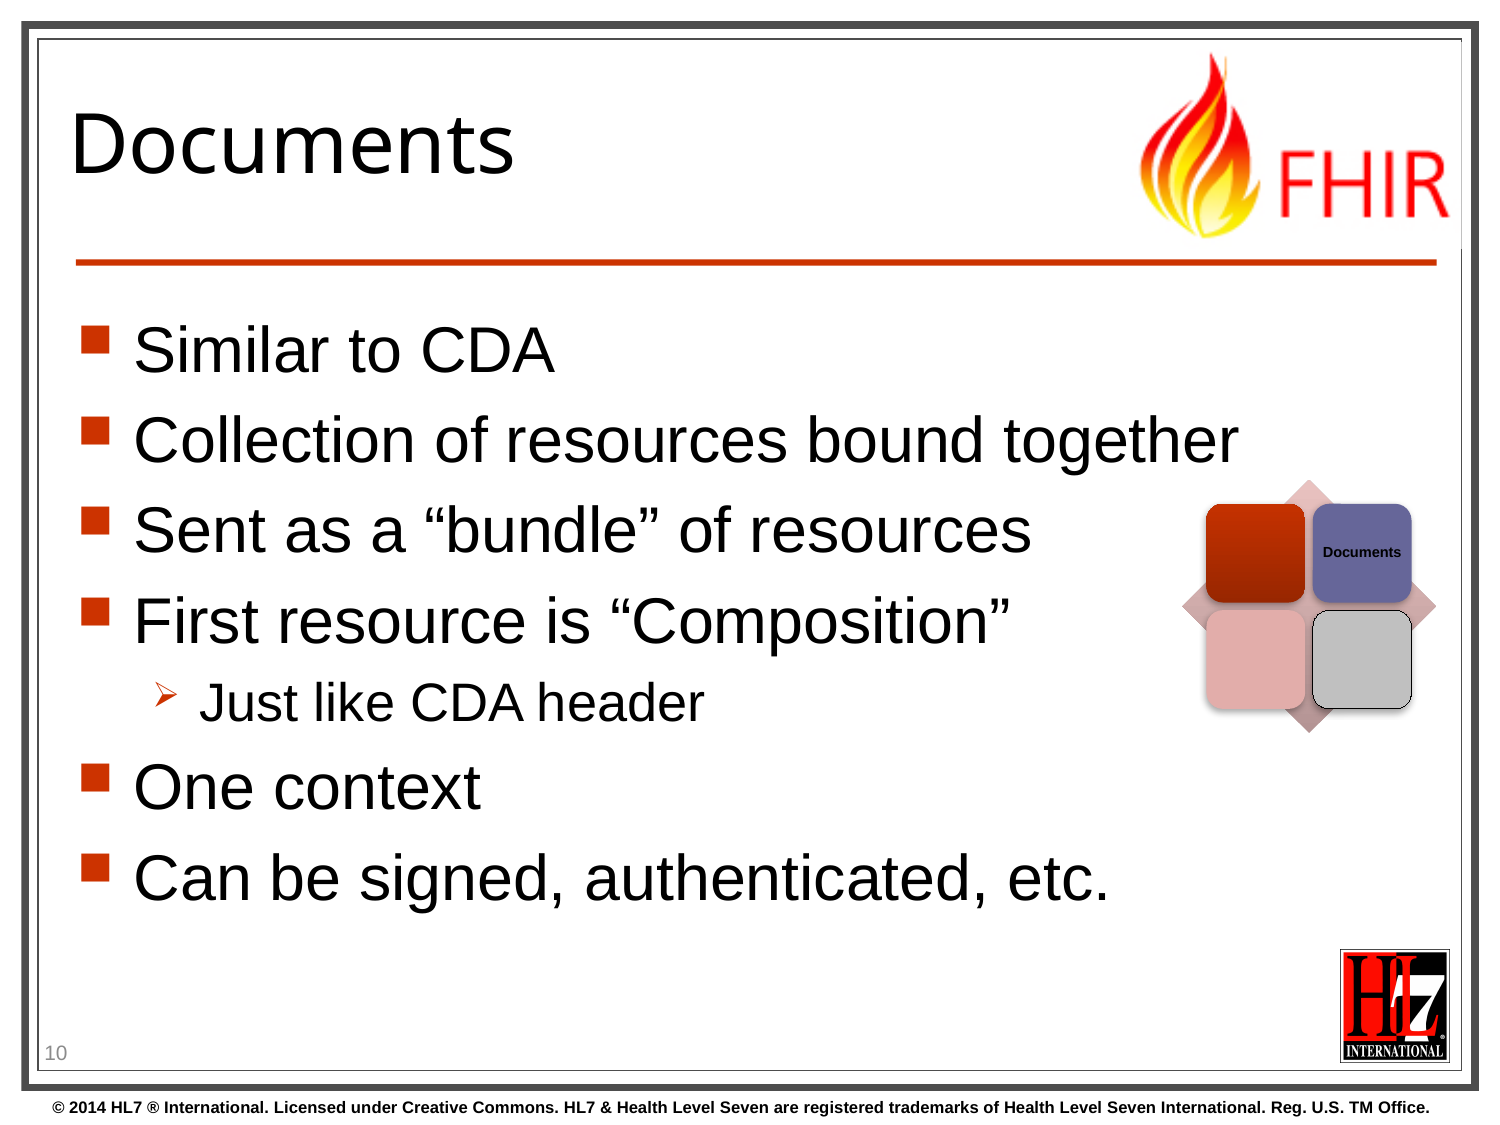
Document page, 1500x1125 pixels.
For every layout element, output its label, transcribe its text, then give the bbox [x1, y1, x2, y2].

slide_number 10 [29, 1034, 148, 1071]
list Similar to CDA Collection of resources bound together Sent as a “bundle” of resources First resource is “Composition” Just like CDA header One context Can be signed, authenticated, etc. [62, 299, 1438, 1035]
title Documents [53, 54, 1128, 244]
picture [1128, 42, 1462, 249]
picture [1340, 949, 1450, 1063]
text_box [1163, 479, 1455, 734]
